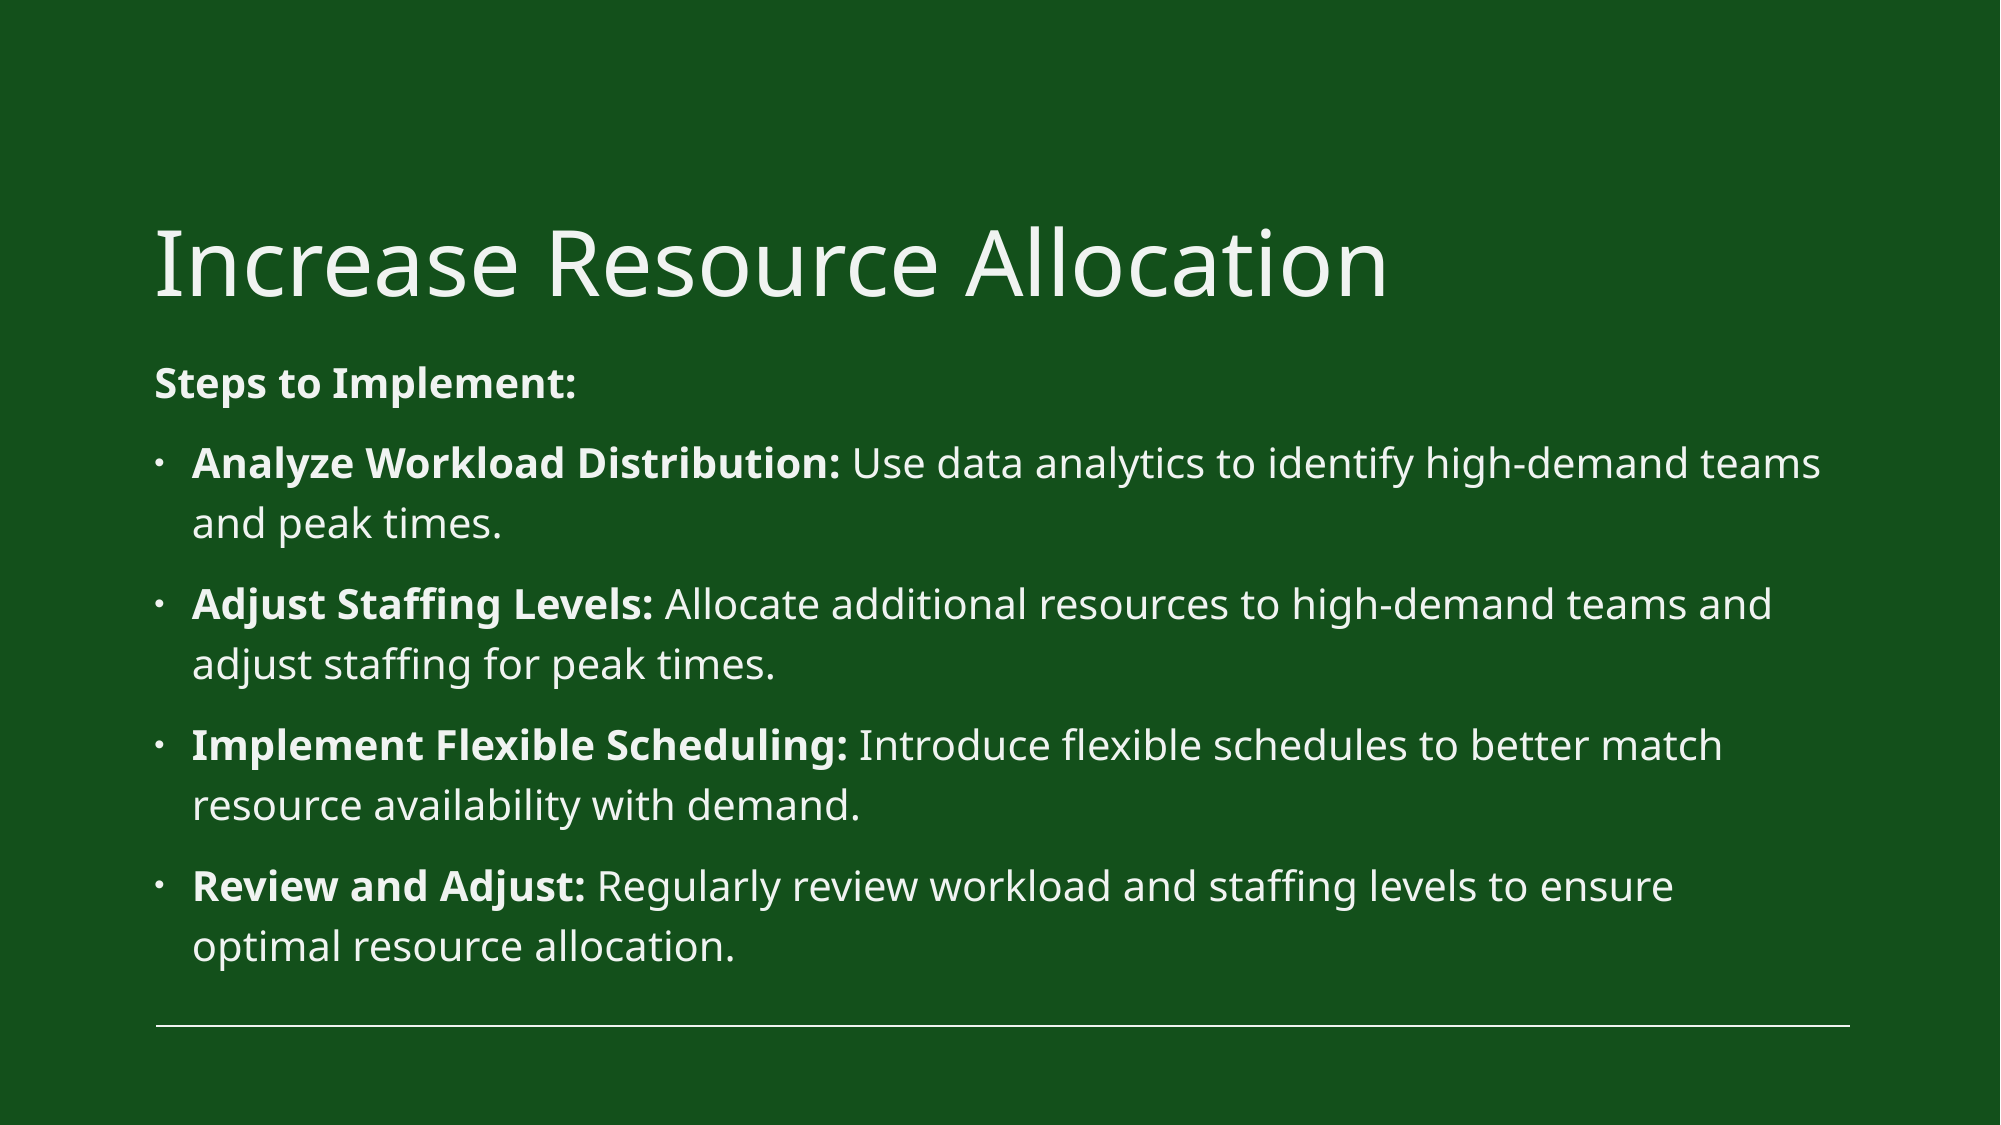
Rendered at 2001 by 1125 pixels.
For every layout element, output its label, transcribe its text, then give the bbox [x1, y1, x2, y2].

title Increase Resource Allocation [139, 143, 1850, 322]
list Steps to Implement: Analyze Workload Distribution: Use data analytics to identify high-demand teams and peak times. Adjust Staffing Levels: Allocate additional resources to high-demand teams and adjust staffing for peak times. Implement Flexible Scheduling: Introduce flexible schedules to better match resource availability with demand. Review and Adjust: Regularly review workload and staffing levels to ensure optimal resource allocation. [139, 338, 1850, 980]
